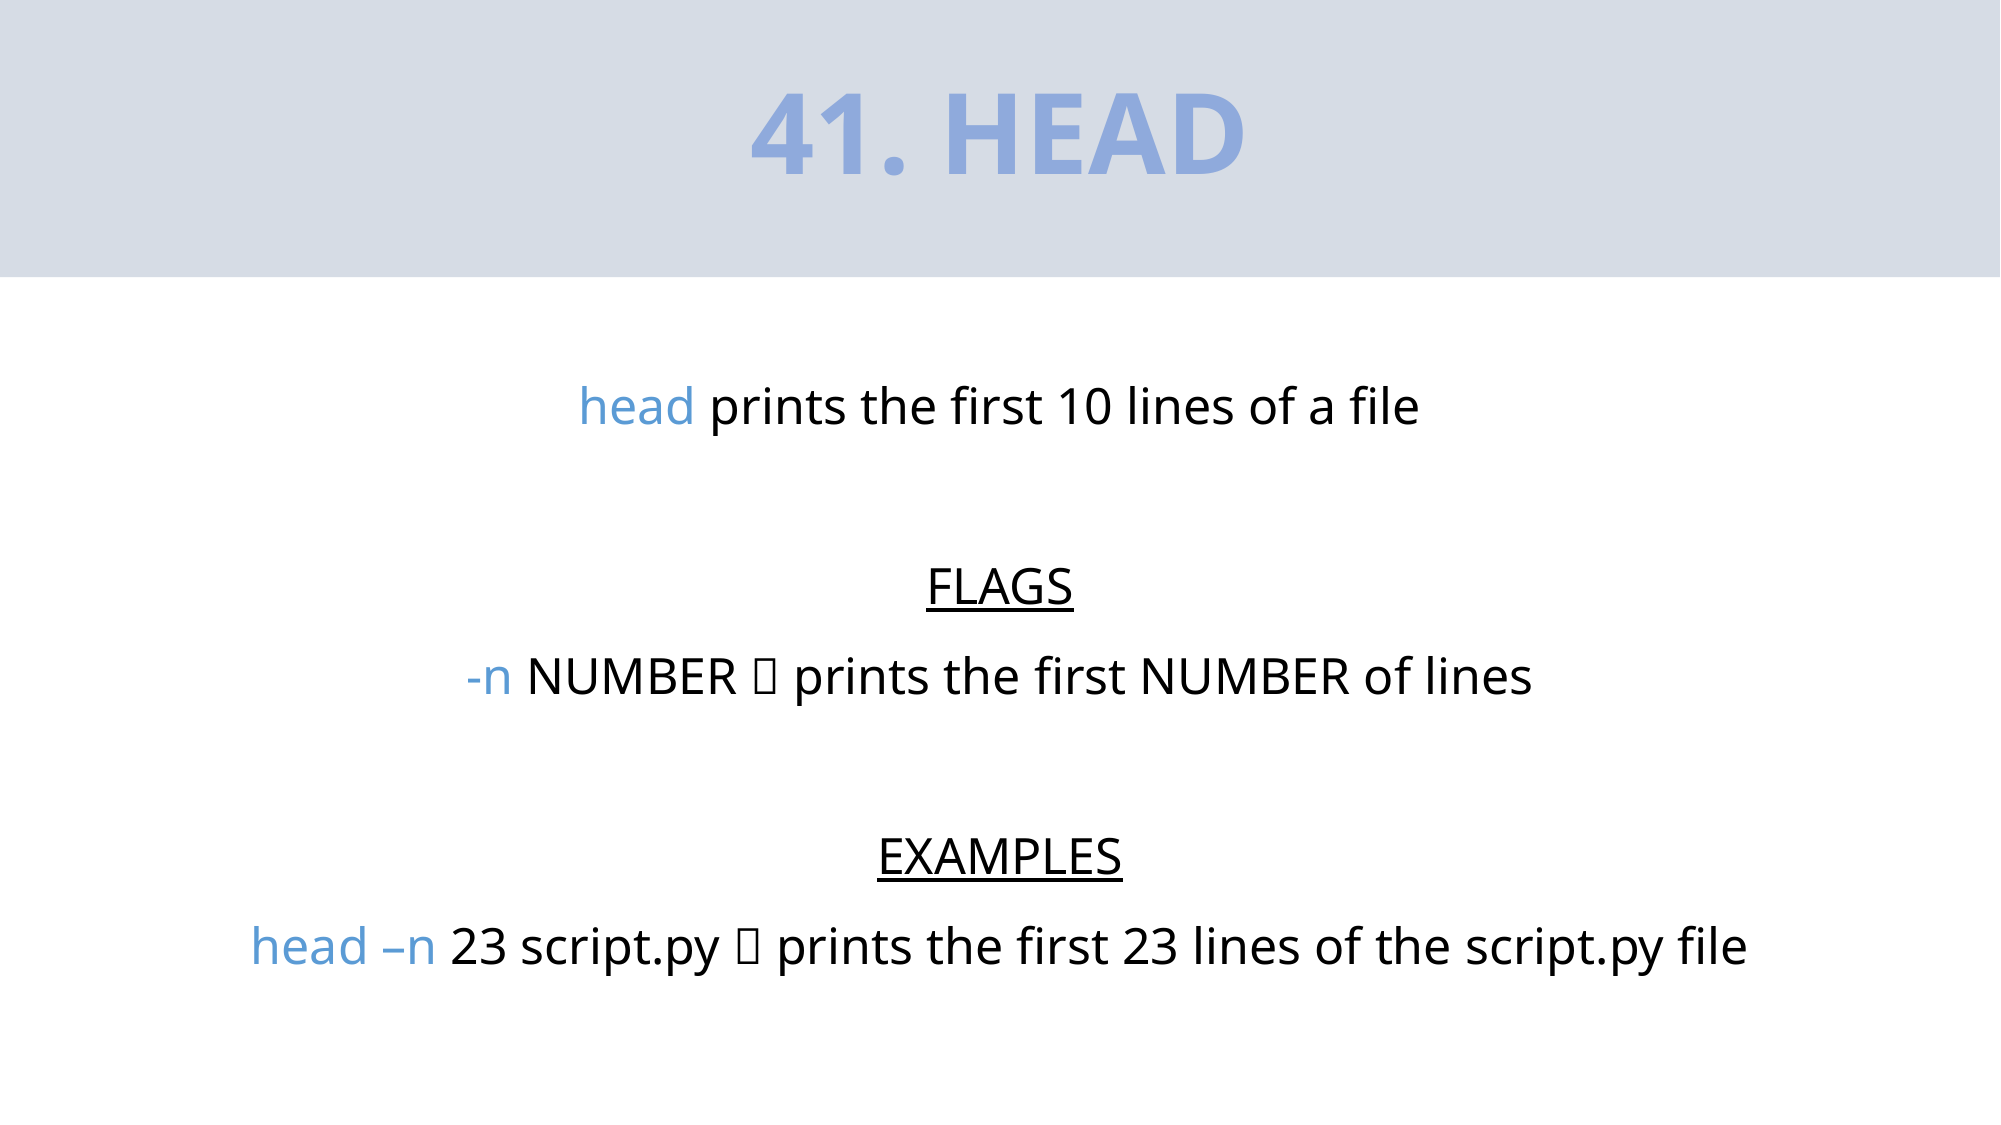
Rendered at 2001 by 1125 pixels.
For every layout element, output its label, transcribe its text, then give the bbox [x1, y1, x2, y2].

text_box head prints the first 10 lines of a file FLAGS -n NUMBER  prints the first NUMBER of lines EXAMPLES head –n 23 script.py  prints the first 23 lines of the script.py file [0, 277, 2000, 982]
title 41. HEAD [0, 0, 2000, 277]
